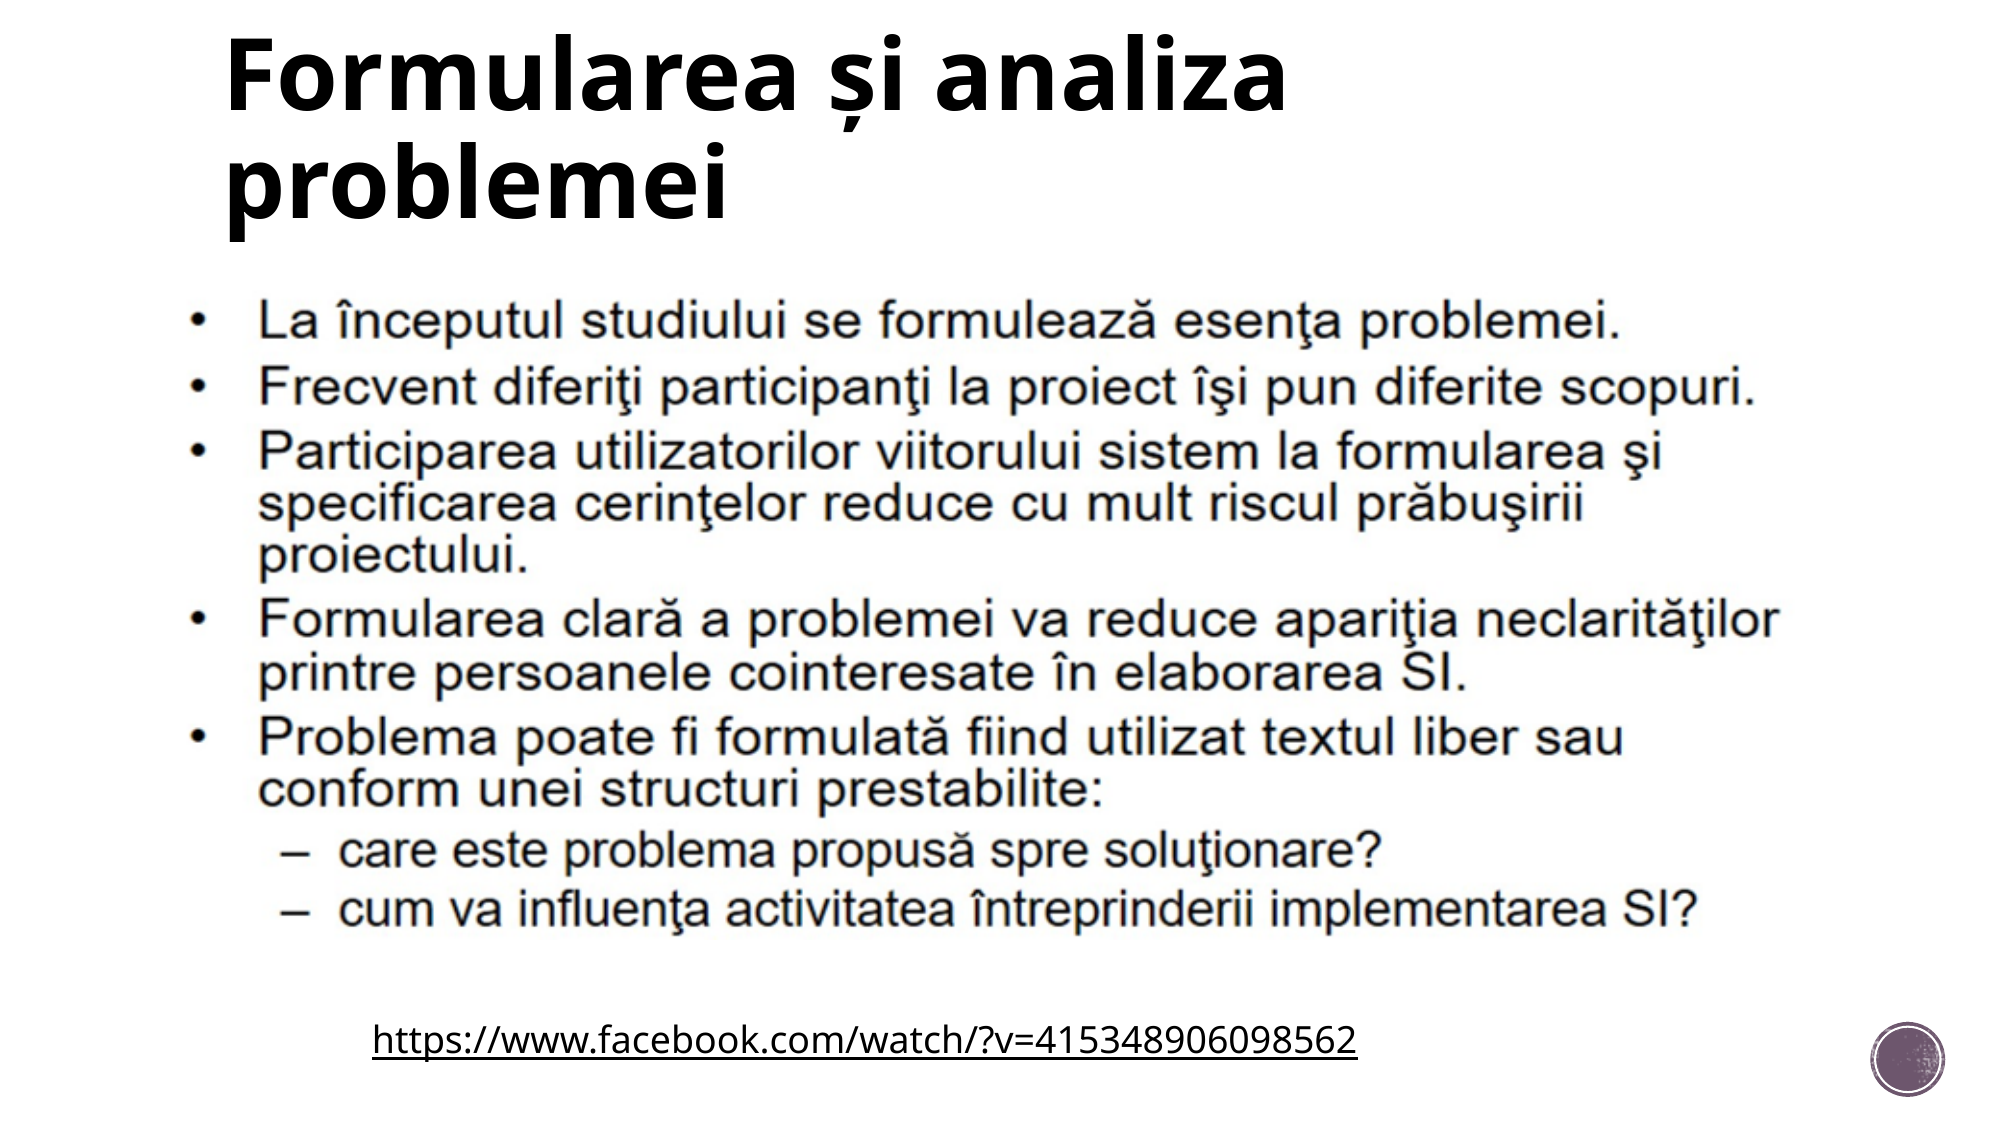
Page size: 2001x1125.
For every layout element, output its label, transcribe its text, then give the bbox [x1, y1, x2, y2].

title Formularea și analiza problemei [206, 60, 1797, 205]
picture [159, 269, 1840, 938]
text_box https://www.facebook.com/watch/?v=415348906098562 [357, 1008, 1383, 1075]
